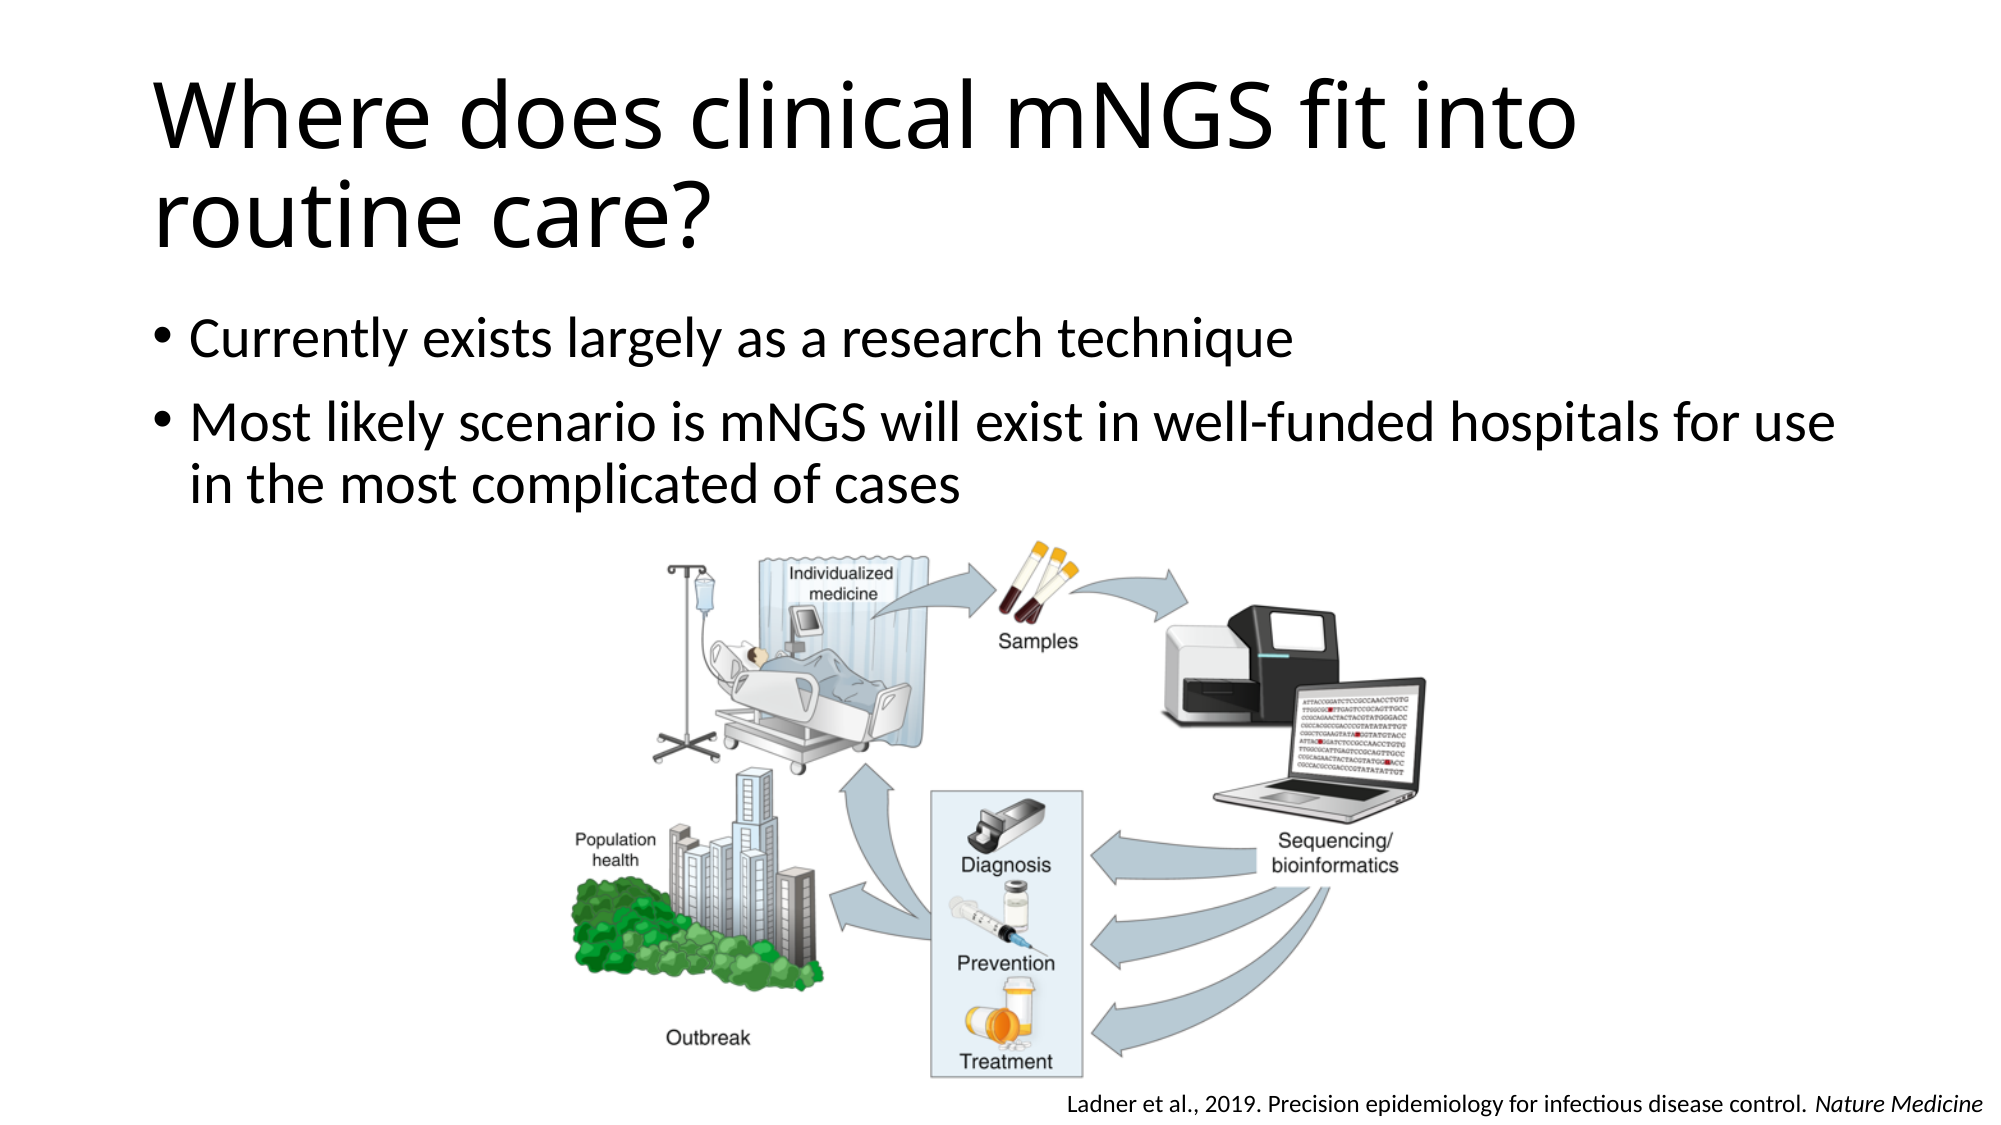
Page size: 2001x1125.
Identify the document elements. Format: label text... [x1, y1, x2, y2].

text_box Ladner et al., 2019. Precision epidemiology for infectious disease control. Nature Medicine [1052, 1080, 2000, 1125]
title Where does clinical mNGS fit into routine care? [137, 59, 1863, 278]
picture [562, 533, 1438, 1094]
list Currently exists largely as a research technique Most likely scenario is mNGS will exist in well-funded hospitals for use in the most complicated of cases [137, 299, 1863, 1014]
